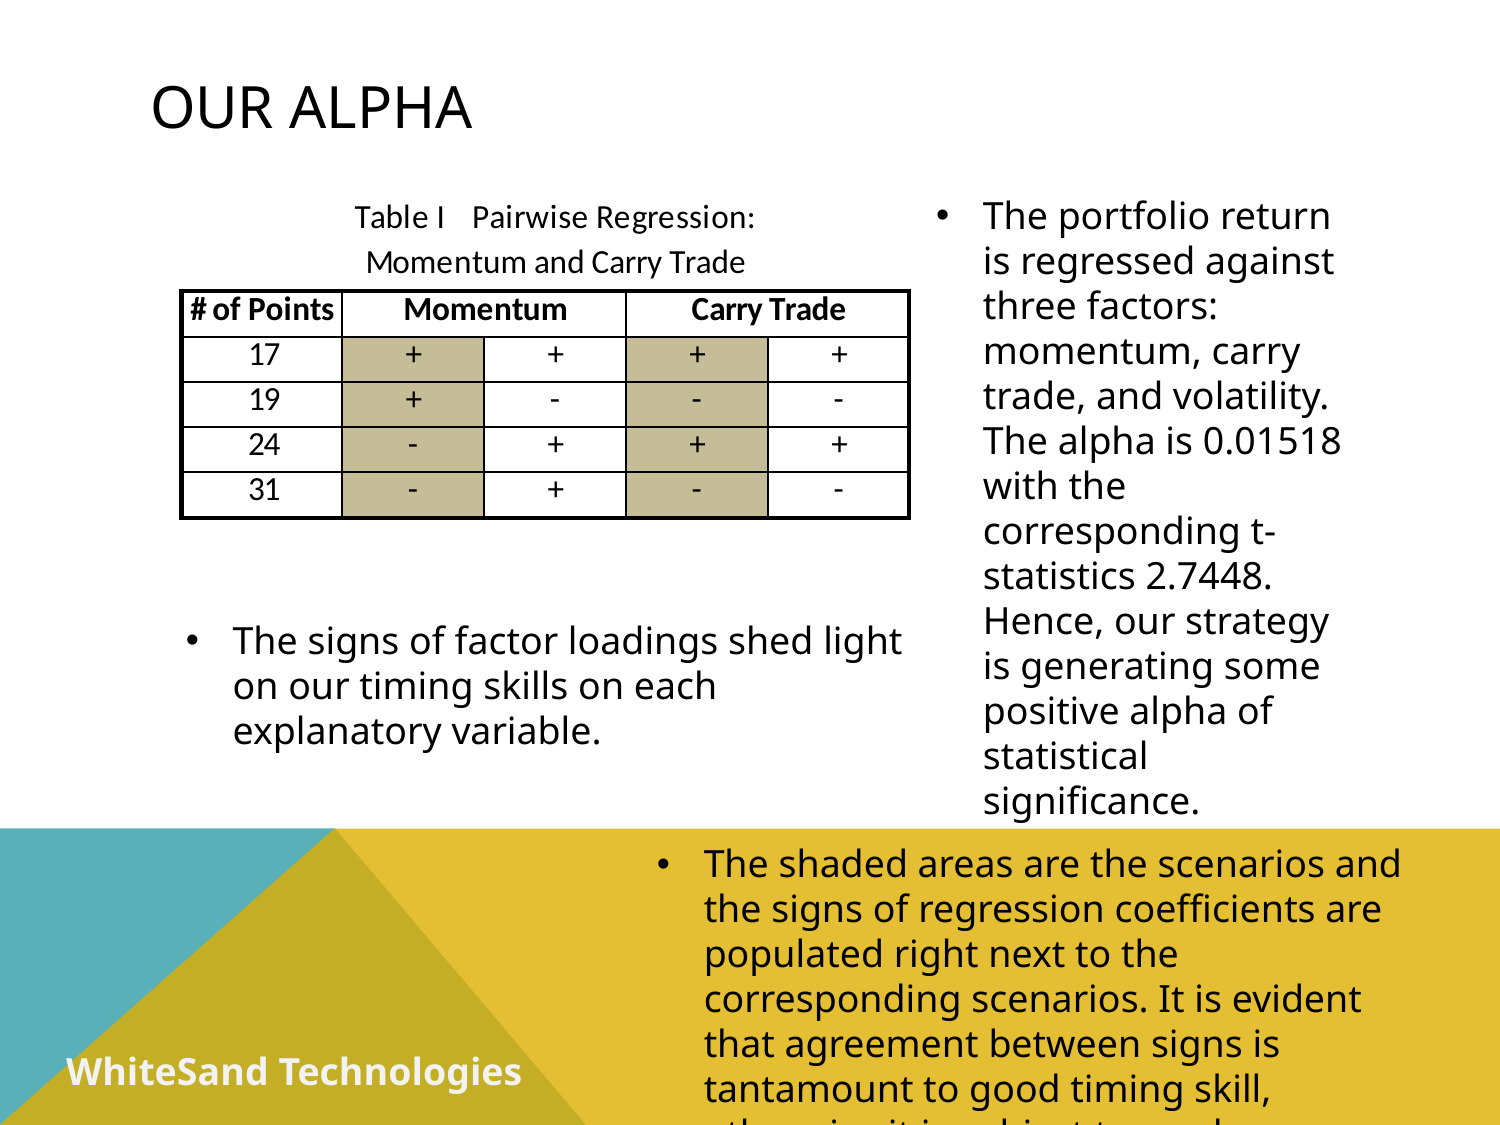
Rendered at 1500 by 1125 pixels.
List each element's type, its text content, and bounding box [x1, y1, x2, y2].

text_box The signs of factor loadings shed light on our timing skills on each explanatory variable. [171, 609, 922, 760]
text_box WhiteSand Technologies [51, 1040, 538, 1101]
text_box The shaded areas are the scenarios and the signs of regression coefficients are populated right next to the corresponding scenarios. It is evident that agreement between signs is tantamount to good timing skill, otherwise it is subject to randomness. [642, 833, 1447, 1125]
text_box The portfolio return is regressed against three factors: momentum, carry trade, and volatility. The alpha is 0.01518 with the corresponding t-statistics 2.7448. Hence, our strategy is generating some positive alpha of statistical significance. [921, 184, 1382, 830]
picture [123, 195, 970, 566]
title Our alpha [135, 60, 1369, 150]
